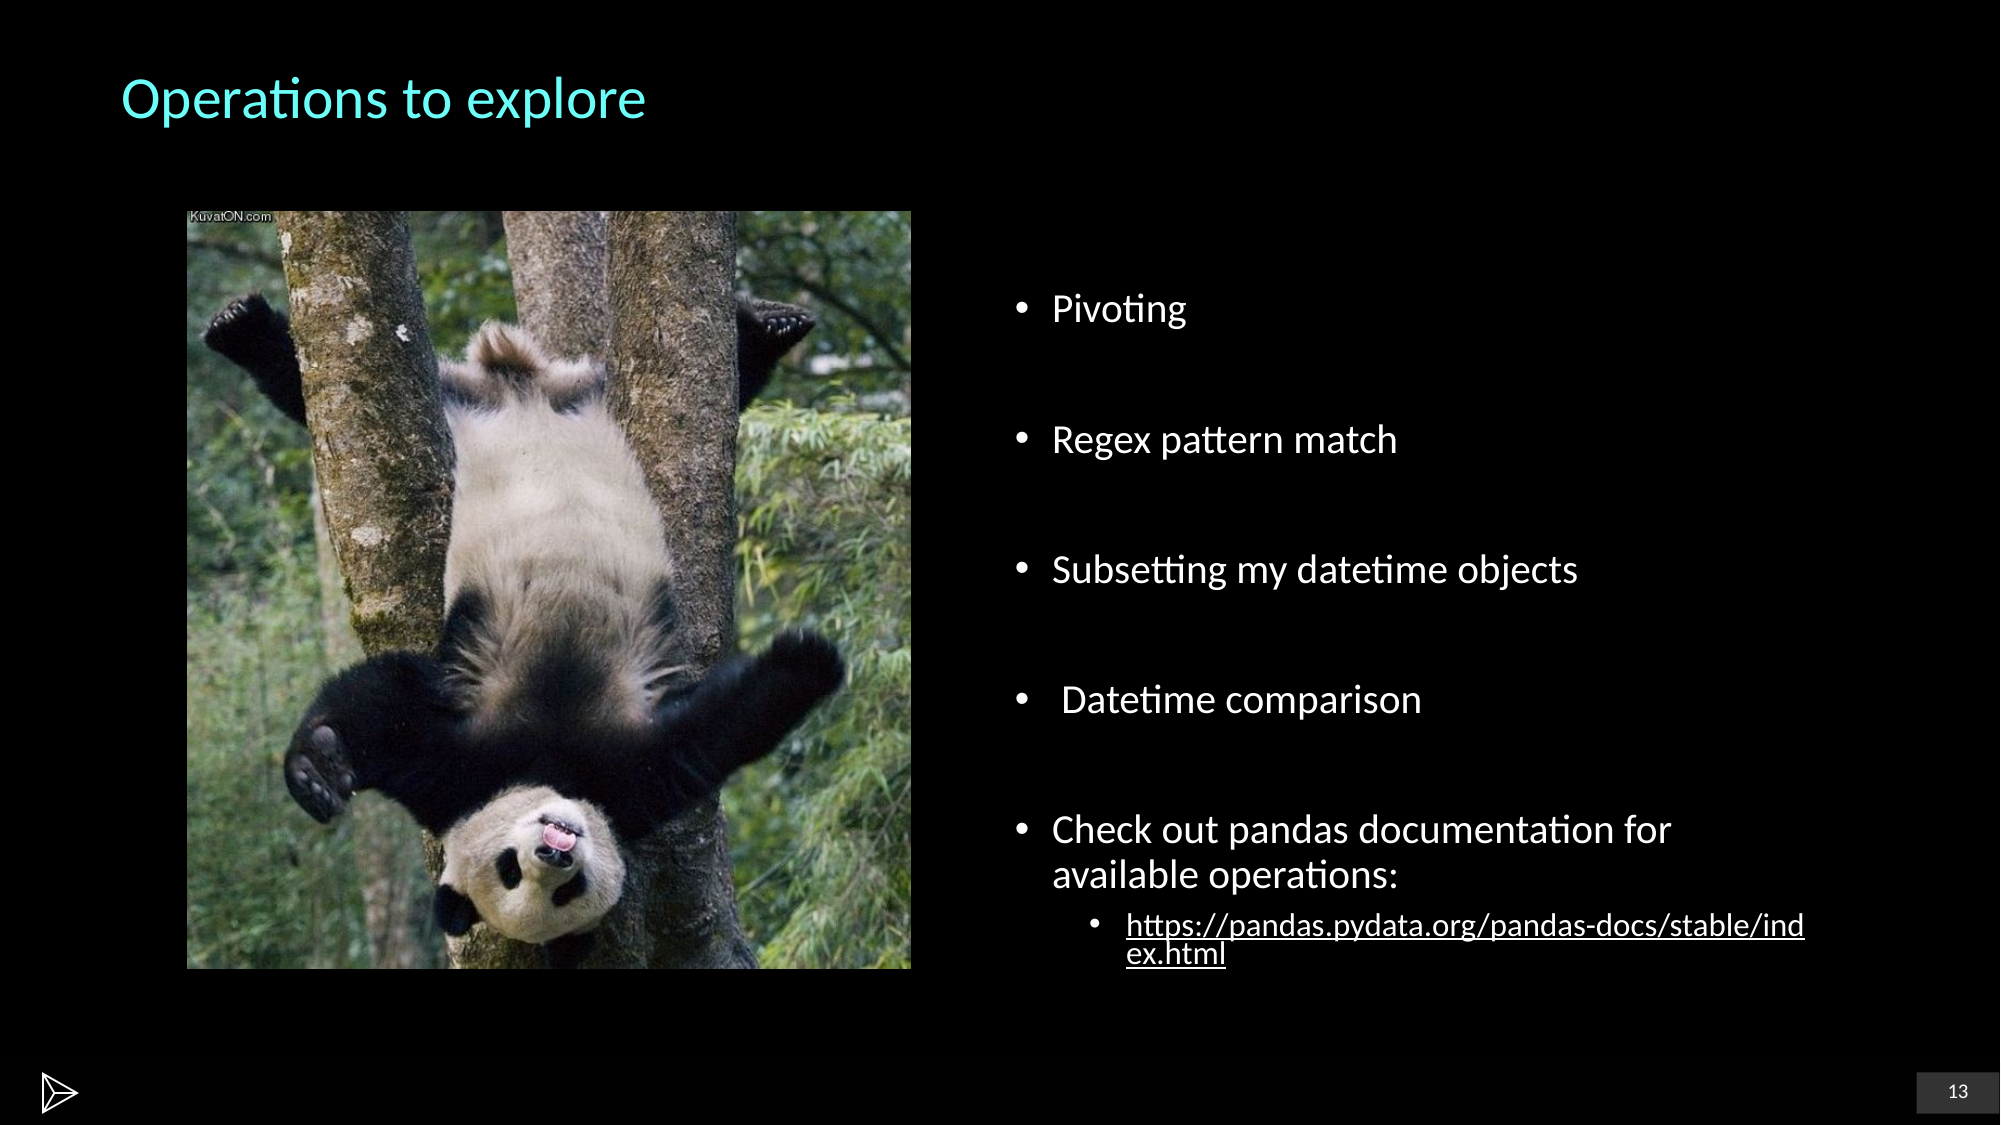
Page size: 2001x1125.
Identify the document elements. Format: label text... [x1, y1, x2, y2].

title Operations to explore [106, 59, 1832, 140]
picture [187, 211, 911, 970]
list Pivoting Regex pattern match Subsetting my datetime objects Datetime comparison Check out pandas documentation for available operations: https://pandas.pydata.org/pandas-docs/stable/index.html [999, 279, 1837, 994]
picture [42, 1072, 79, 1114]
